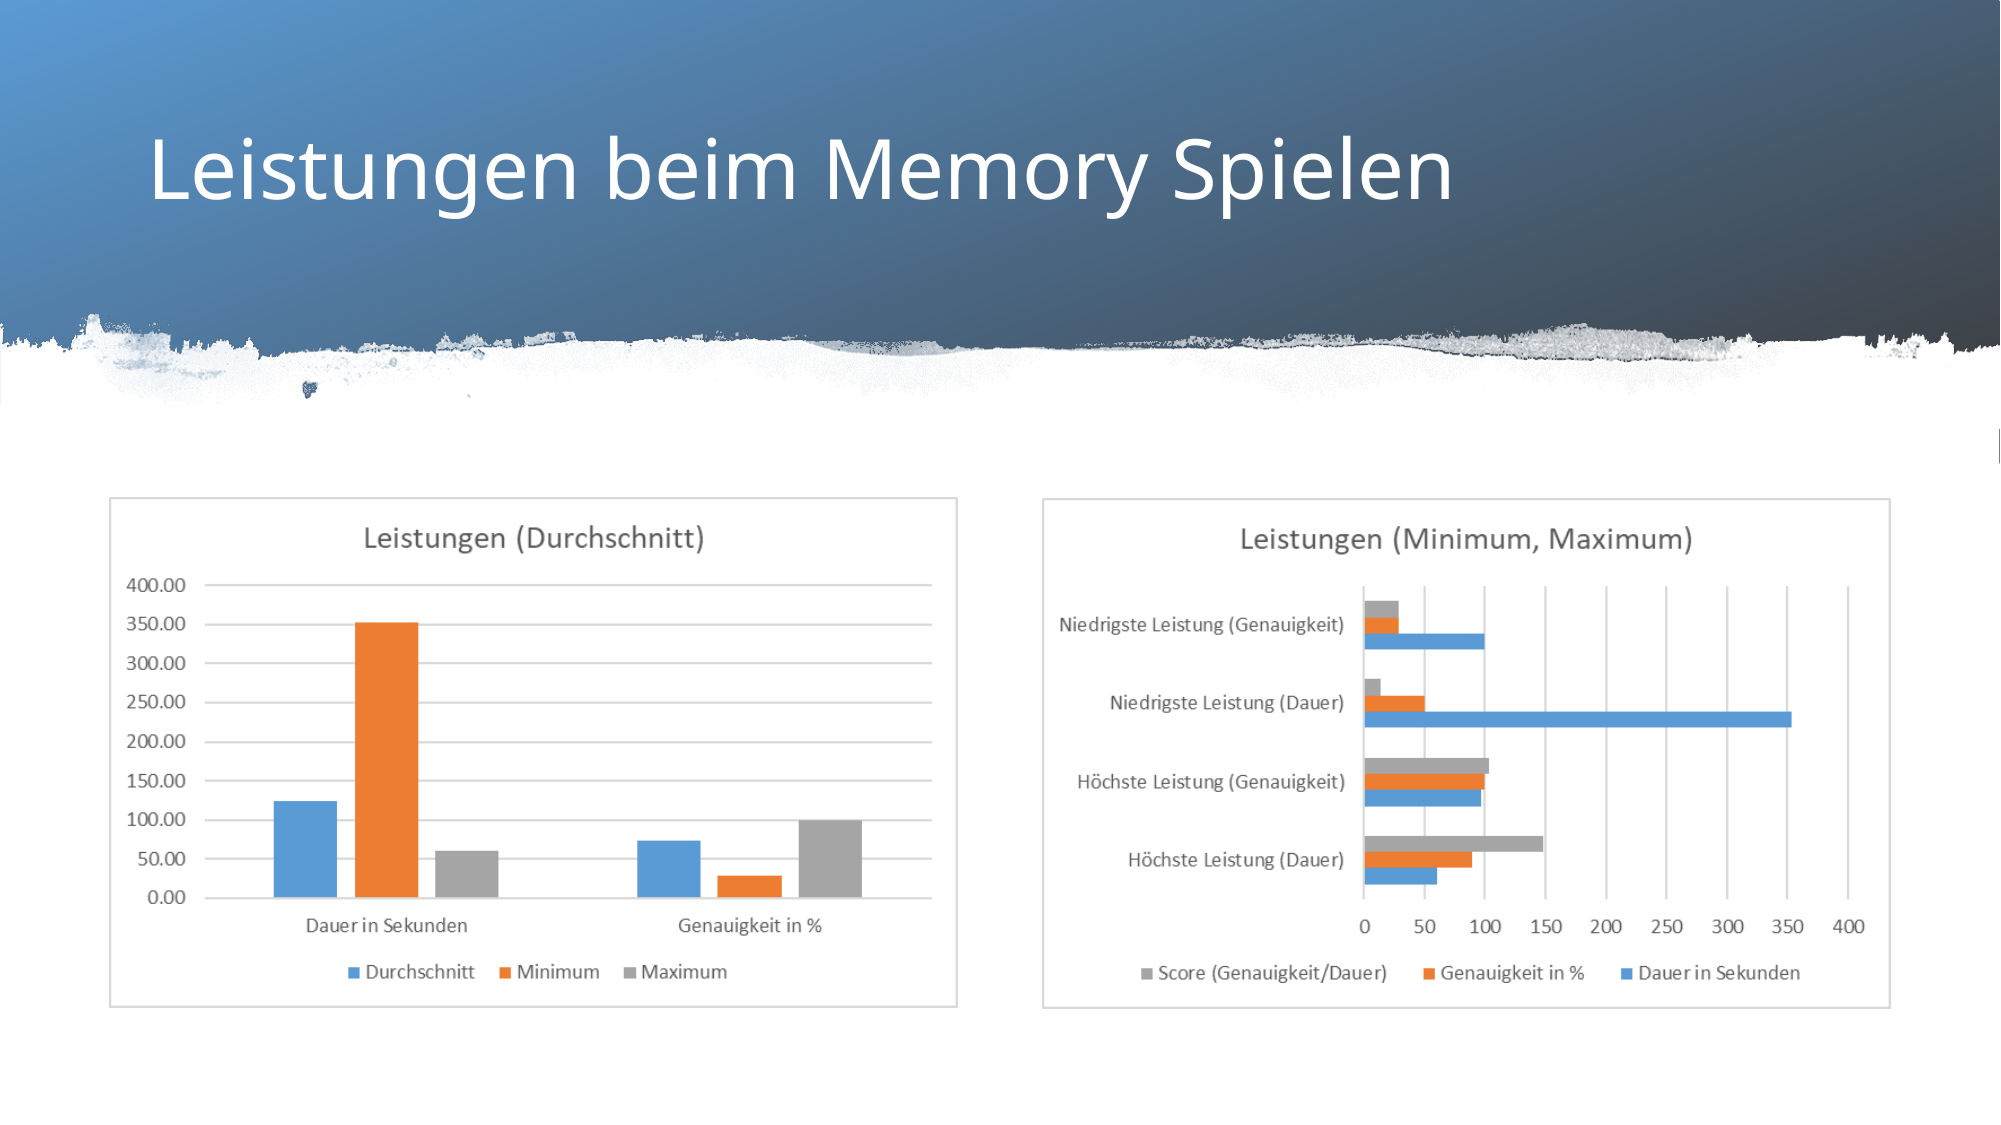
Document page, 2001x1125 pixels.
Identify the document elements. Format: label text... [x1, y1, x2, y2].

picture [109, 497, 958, 1008]
text_box [0, 429, 2000, 1125]
picture [0, 199, 2000, 429]
picture [1042, 498, 1891, 1009]
title Leistungen beim Memory Spielen [131, 75, 1868, 199]
text_box [0, 0, 2000, 199]
